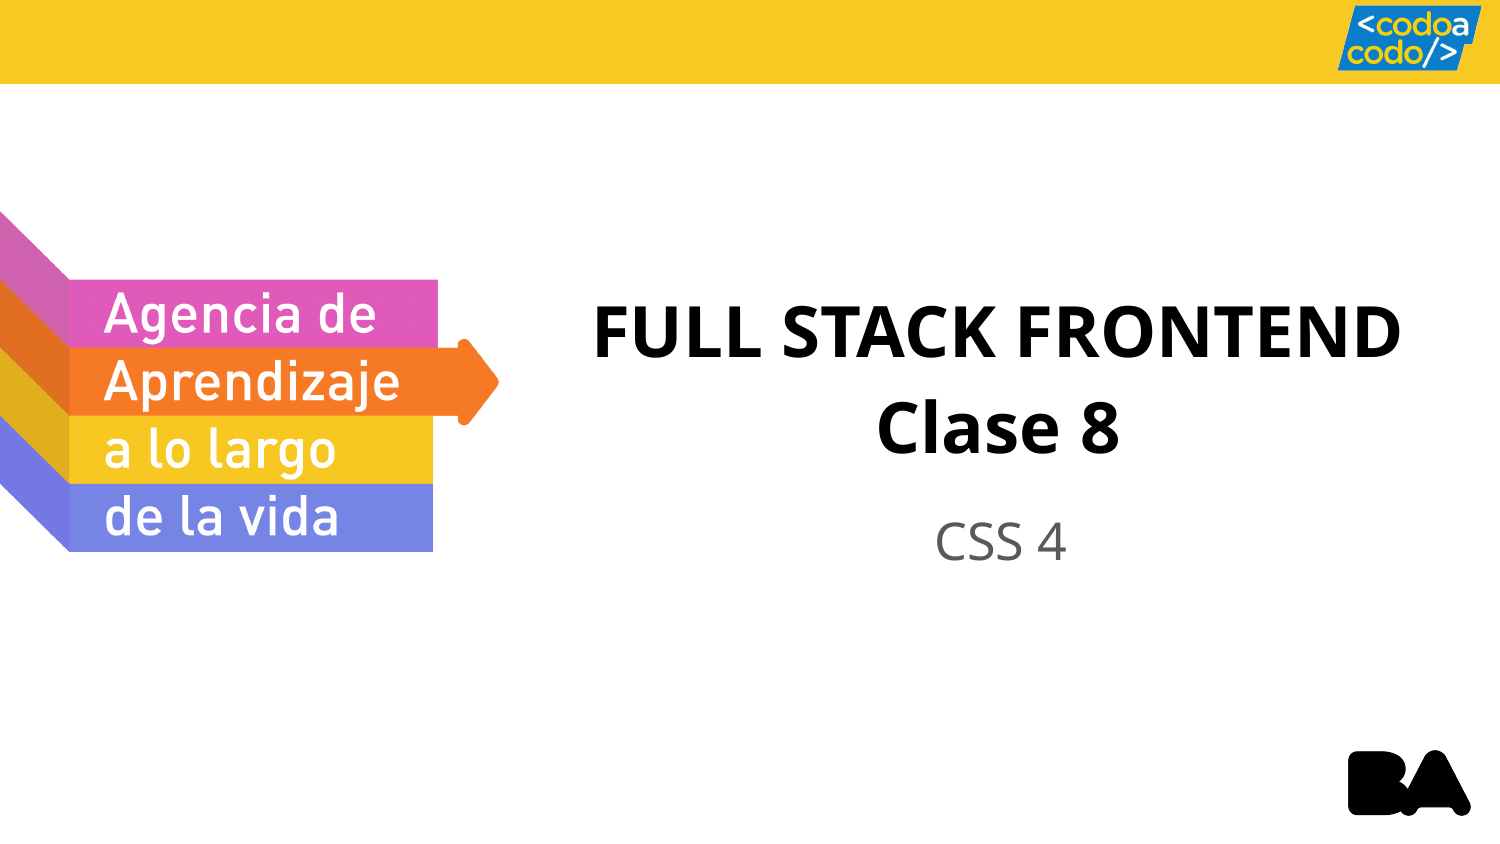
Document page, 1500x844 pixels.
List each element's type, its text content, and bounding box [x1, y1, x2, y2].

text_box CSS 4 [547, 489, 1455, 620]
picture [0, 211, 499, 552]
picture [1348, 750, 1471, 816]
text_box FULL STACK FRONTEND Clase 8 [547, 265, 1449, 489]
picture [1337, 5, 1482, 71]
